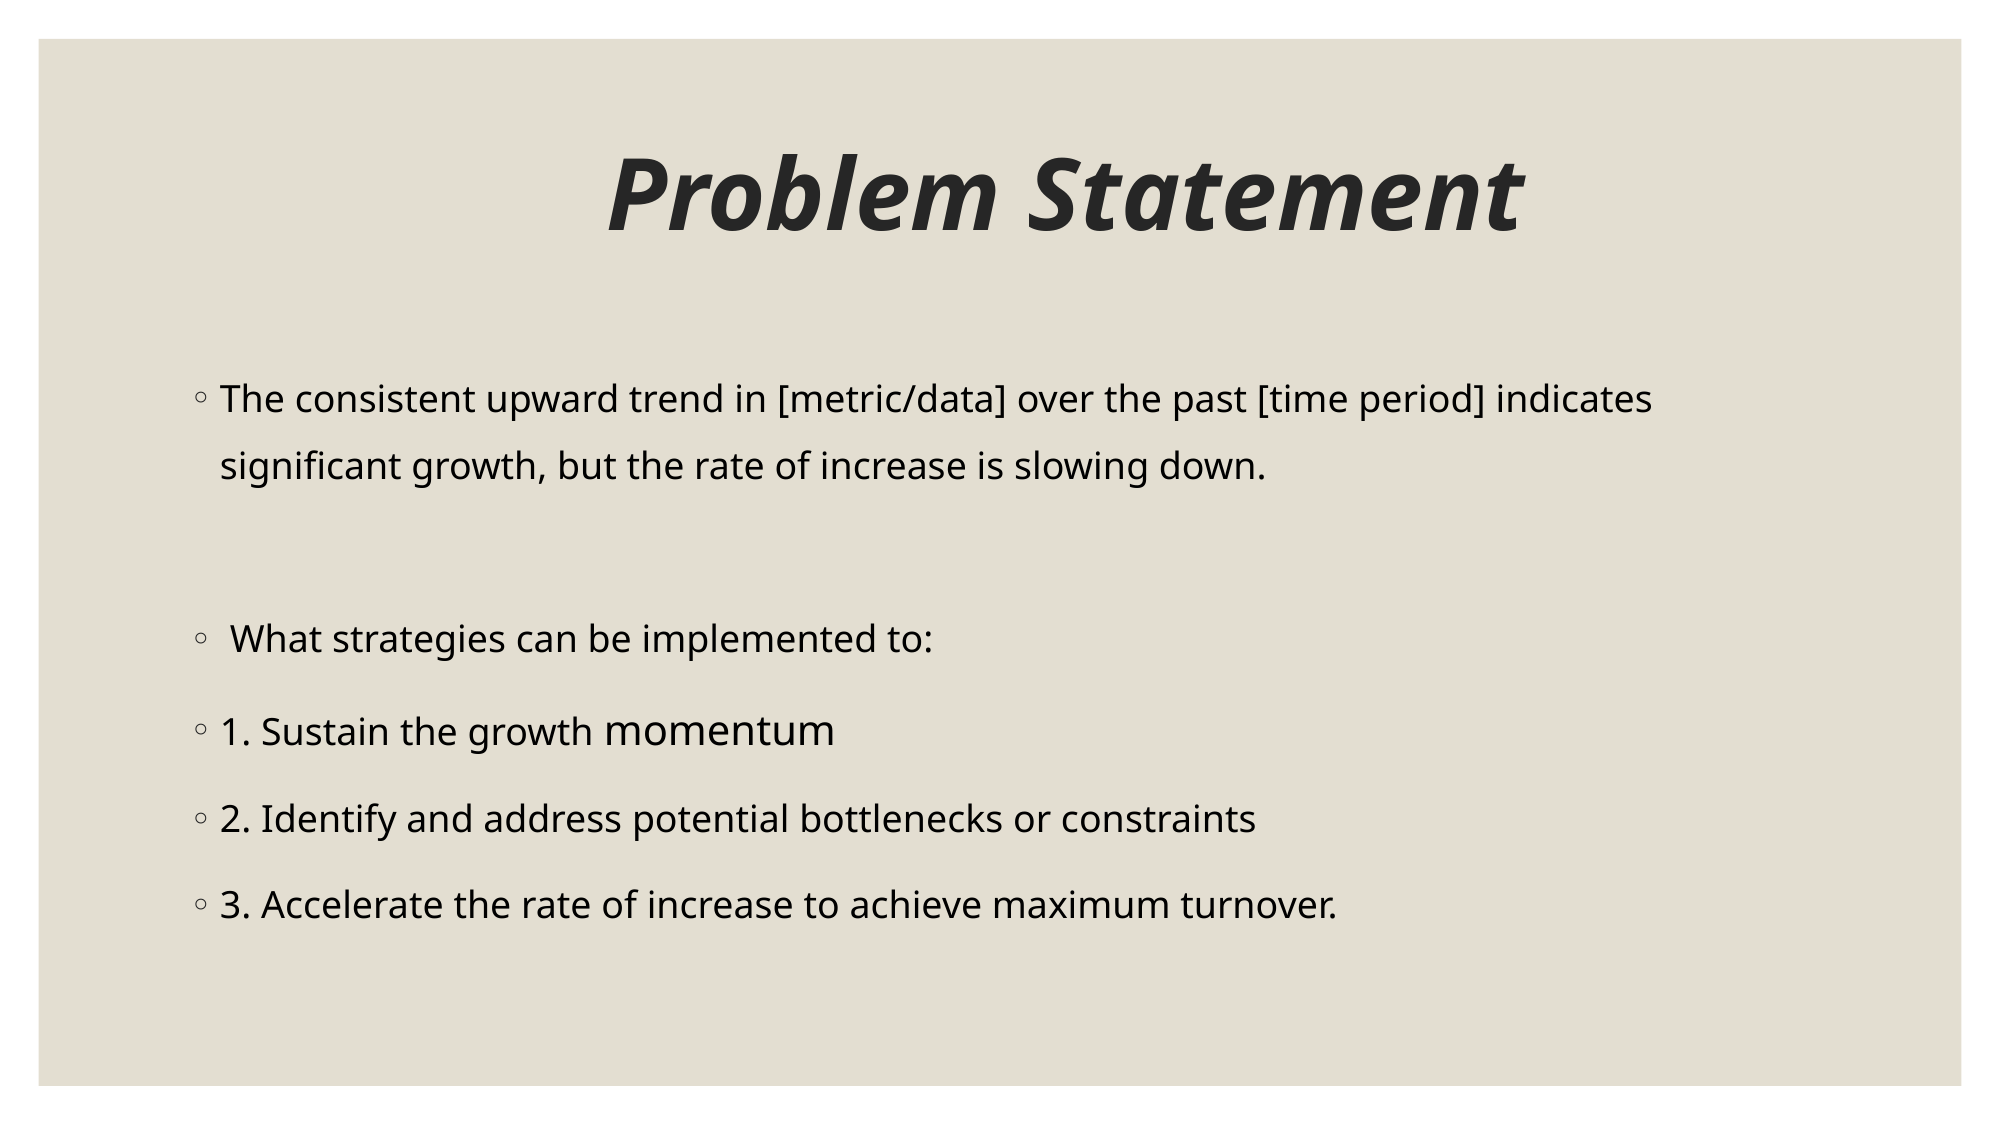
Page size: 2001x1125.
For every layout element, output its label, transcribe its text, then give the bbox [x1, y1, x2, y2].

list The consistent upward trend in [metric/data] over the past [time period] indicates significant growth, but the rate of increase is slowing down. What strategies can be implemented to: 1. Sustain the growth momentum 2. Identify and address potential bottlenecks or constraints 3. Accelerate the rate of increase to achieve maximum turnover. [174, 345, 1825, 990]
title Problem Statement [591, 85, 2000, 311]
